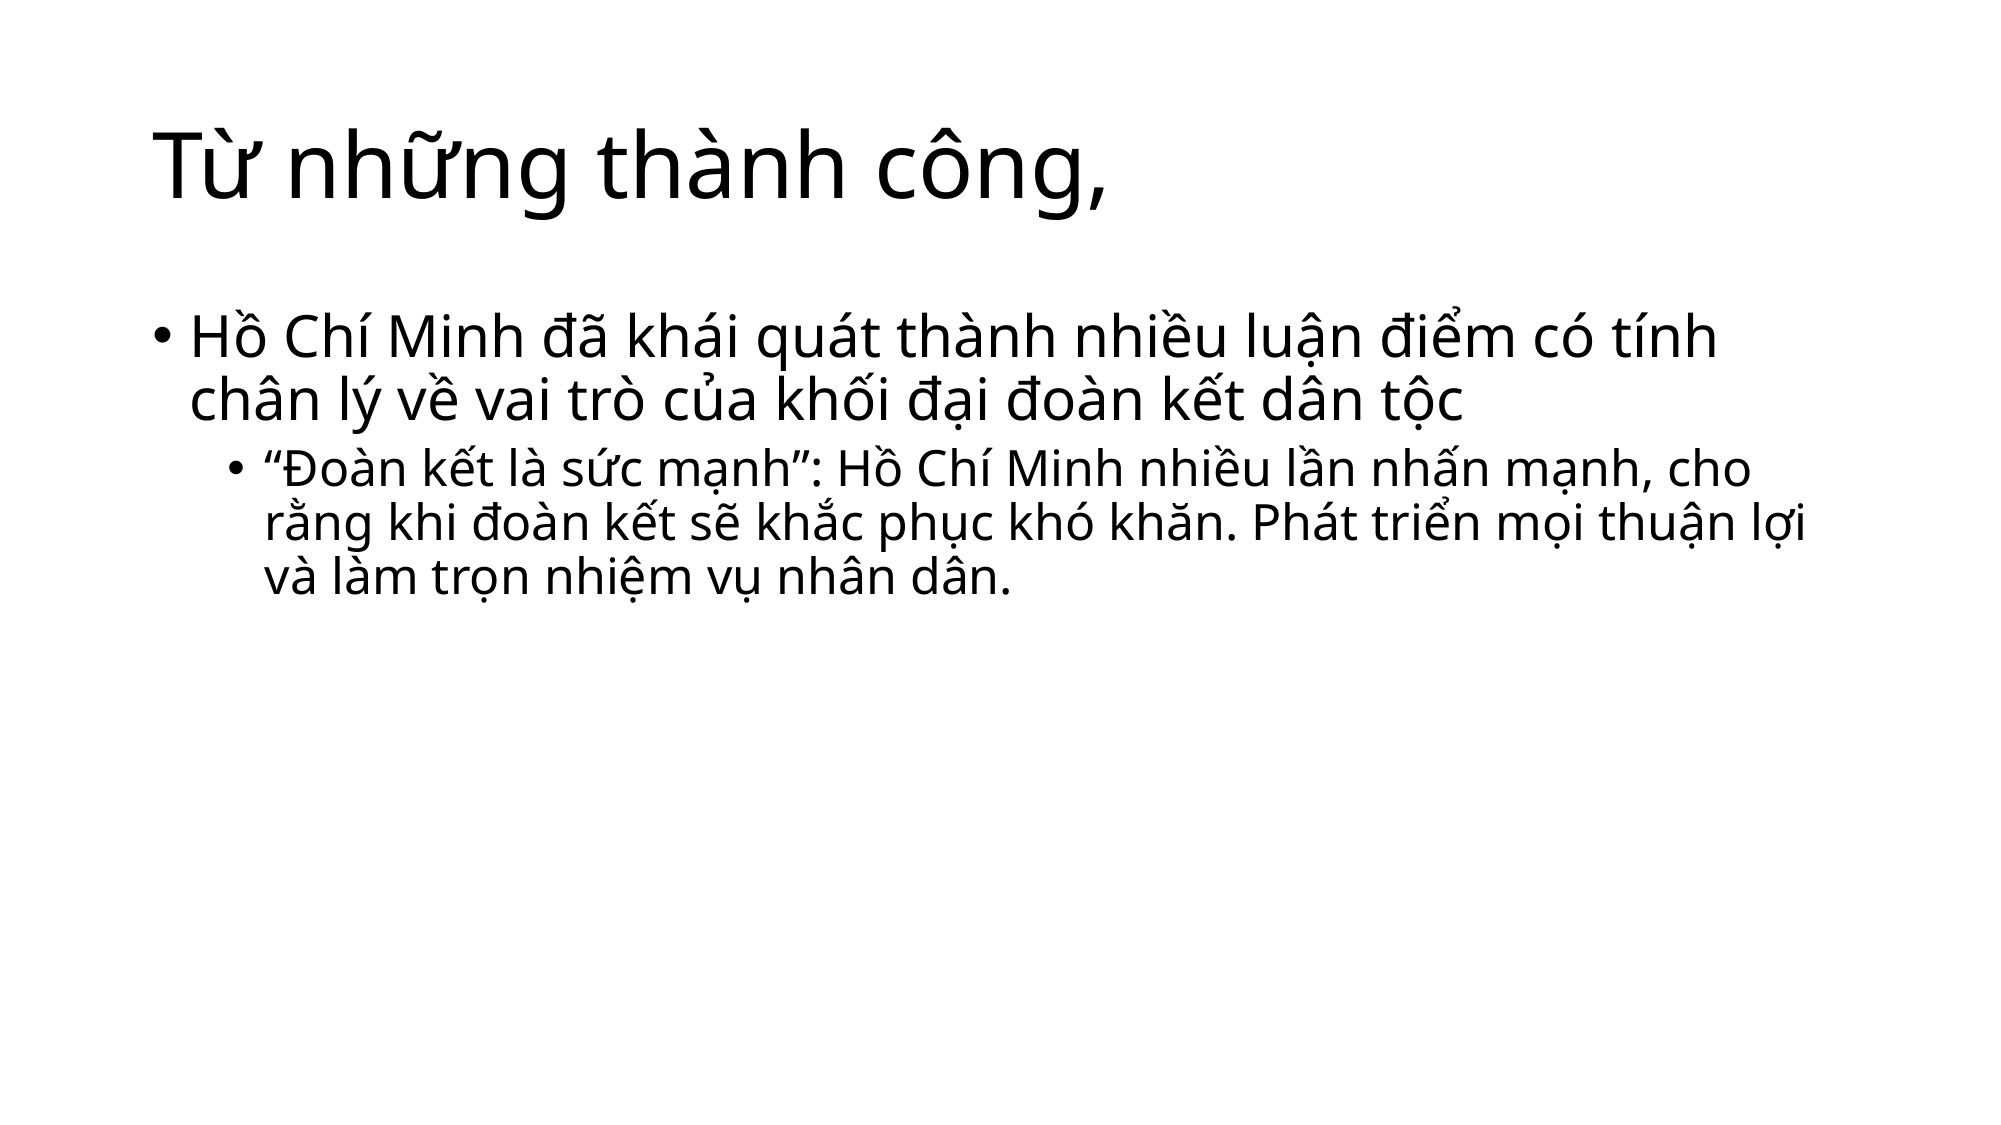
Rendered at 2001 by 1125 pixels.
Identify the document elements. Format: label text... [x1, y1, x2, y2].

title Từ những thành công, [137, 59, 1863, 278]
list Hồ Chí Minh đã khái quát thành nhiều luận điểm có tính chân lý về vai trò của khối đại đoàn kết dân tộc “Đoàn kết là sức mạnh”: Hồ Chí Minh nhiều lần nhấn mạnh, cho rằng khi đoàn kết sẽ khắc phục khó khăn. Phát triển mọi thuận lợi và làm trọn nhiệm vụ nhân dân. [137, 299, 1863, 1014]
